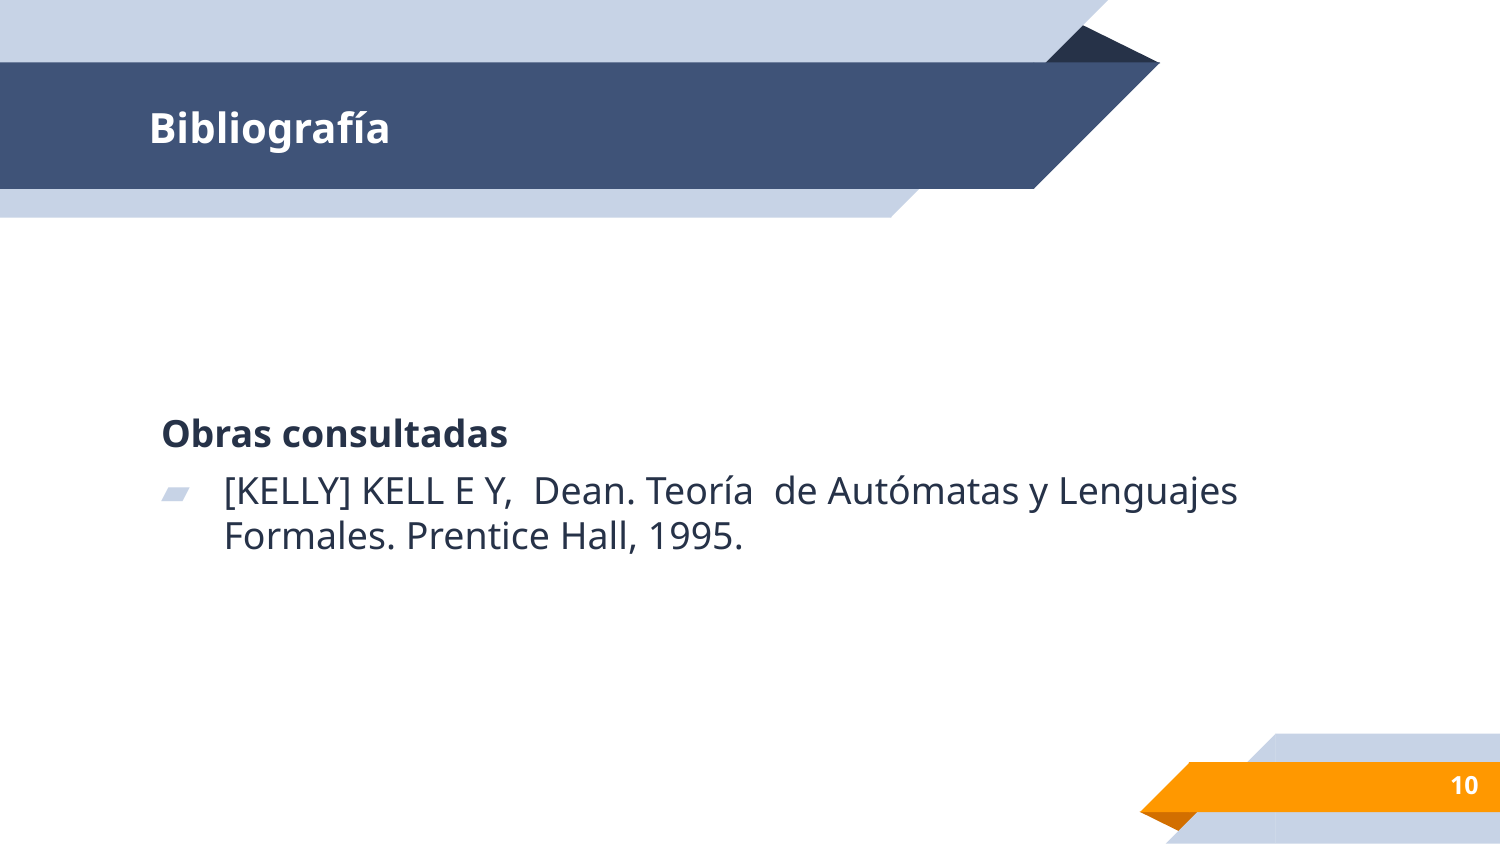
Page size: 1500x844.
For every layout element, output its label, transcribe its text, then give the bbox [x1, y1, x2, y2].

list Obras consultadas [KELLY] KELL E Y, Dean. Teoría de Autómatas y Lenguajes Formales. Prentice Hall, 1995. [133, 254, 1411, 771]
slide_number 10 [1249, 760, 1494, 813]
title Bibliografía [133, 64, 1035, 190]
